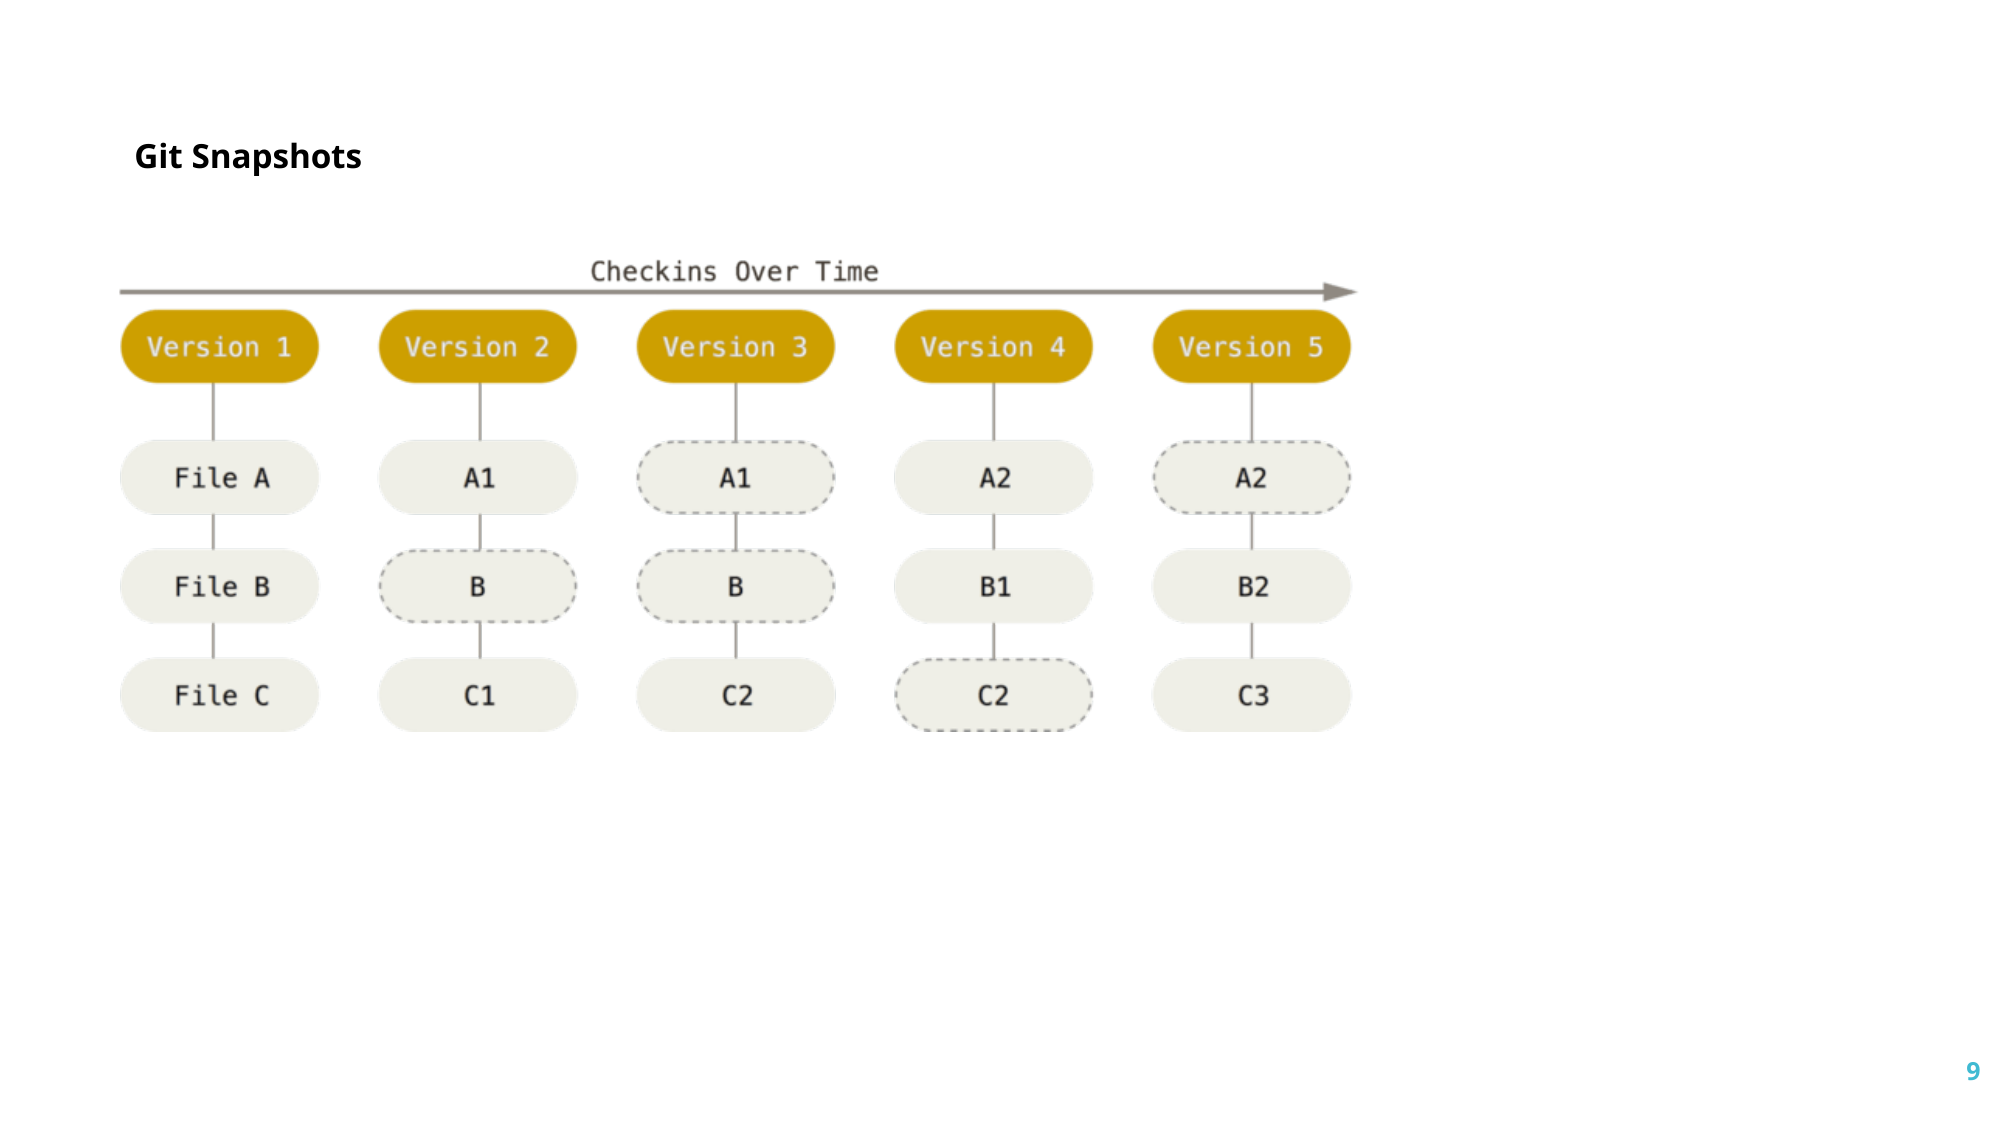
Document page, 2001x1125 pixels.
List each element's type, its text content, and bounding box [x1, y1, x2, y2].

text_box Git Snapshots [119, 127, 986, 223]
picture [119, 258, 1360, 733]
slide_number 9 [1744, 1042, 1996, 1103]
